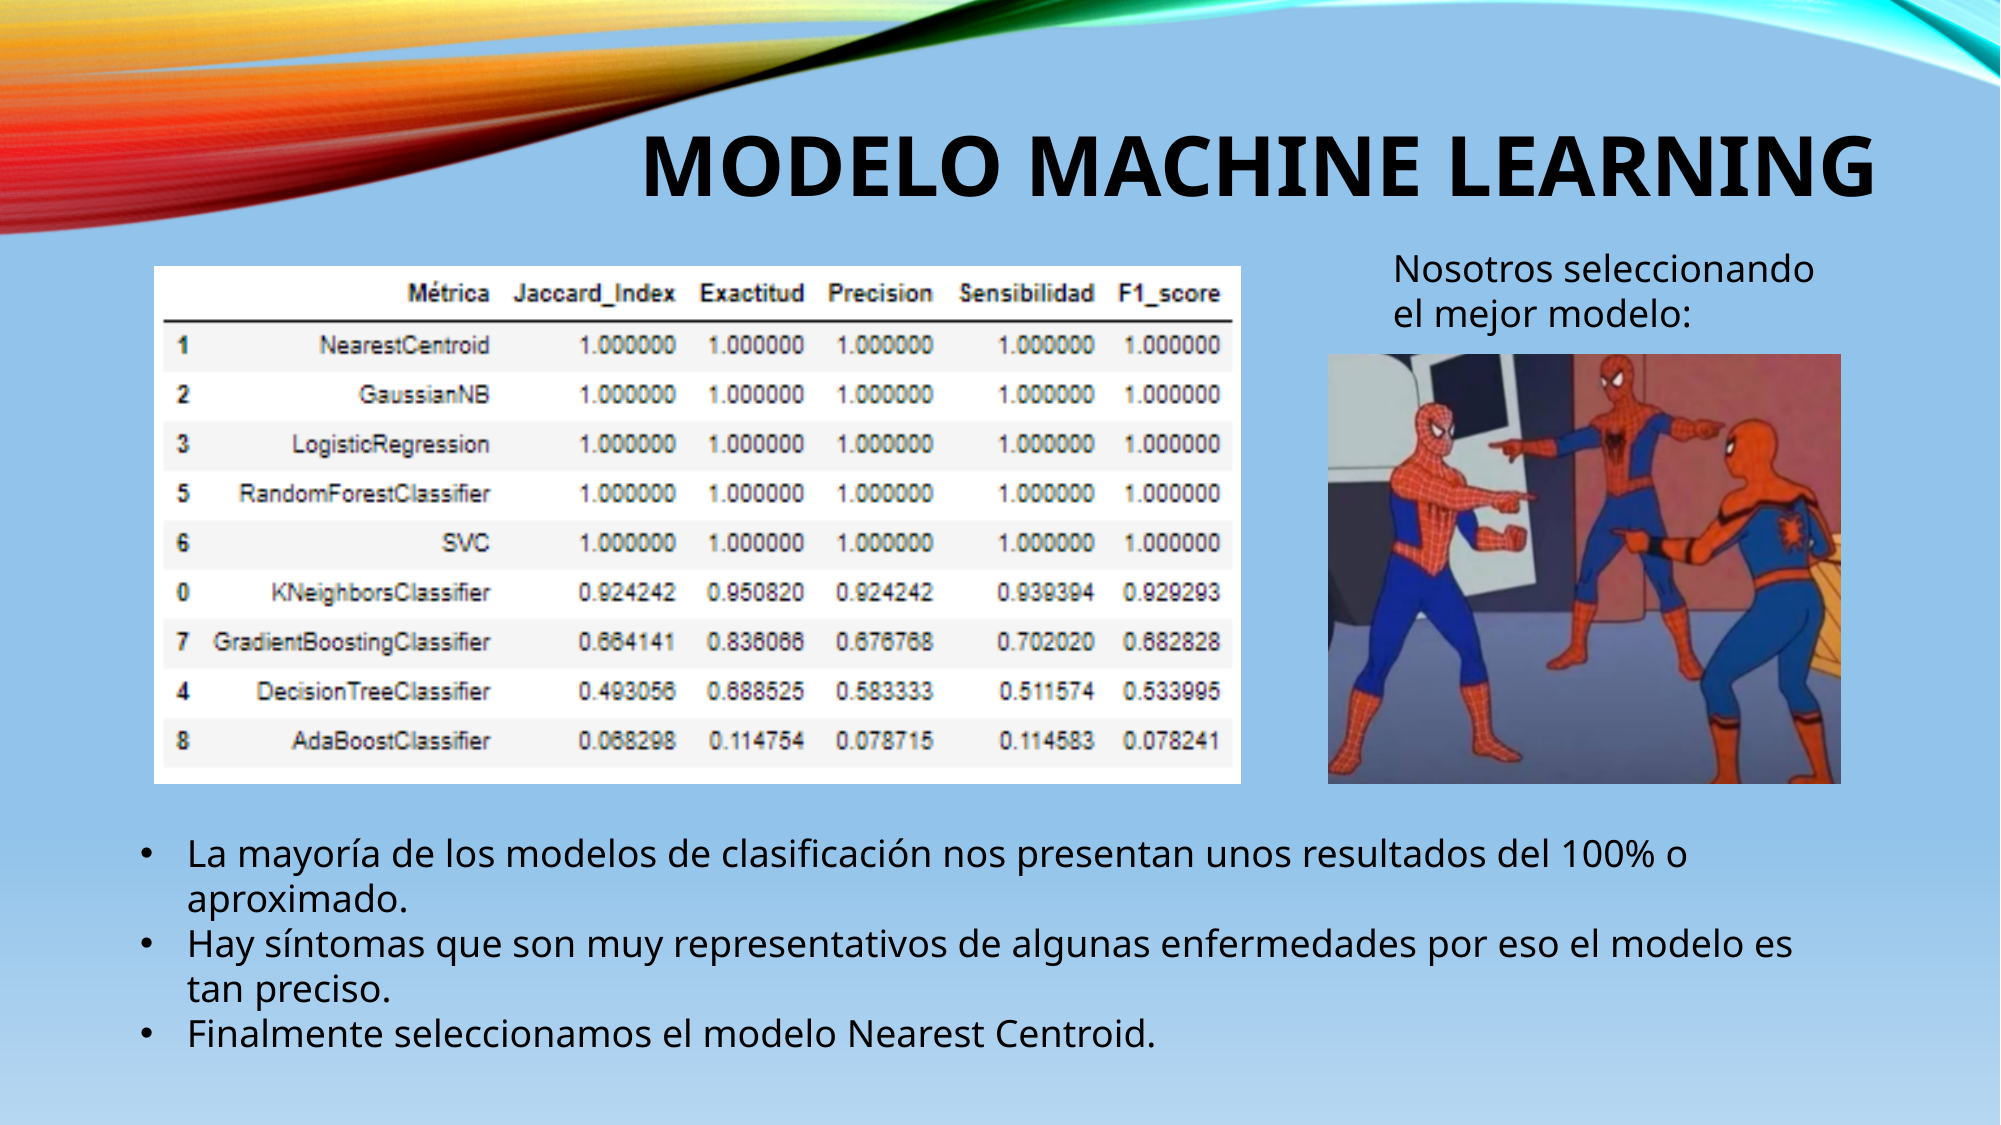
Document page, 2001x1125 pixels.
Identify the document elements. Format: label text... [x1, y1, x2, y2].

picture [0, 0, 2000, 237]
text_box Modelo machine learning [572, 72, 1895, 267]
picture [1327, 353, 1841, 784]
picture [154, 266, 1241, 784]
text_box Nosotros seleccionando el mejor modelo: [1378, 238, 1831, 343]
text_box La mayoría de los modelos de clasificación nos presentan unos resultados del 100% o aproximado. Hay síntomas que son muy representativos de algunas enfermedades por eso el modelo es tan preciso. Finalmente seleccionamos el modelo Nearest Centroid. [125, 822, 1859, 1063]
